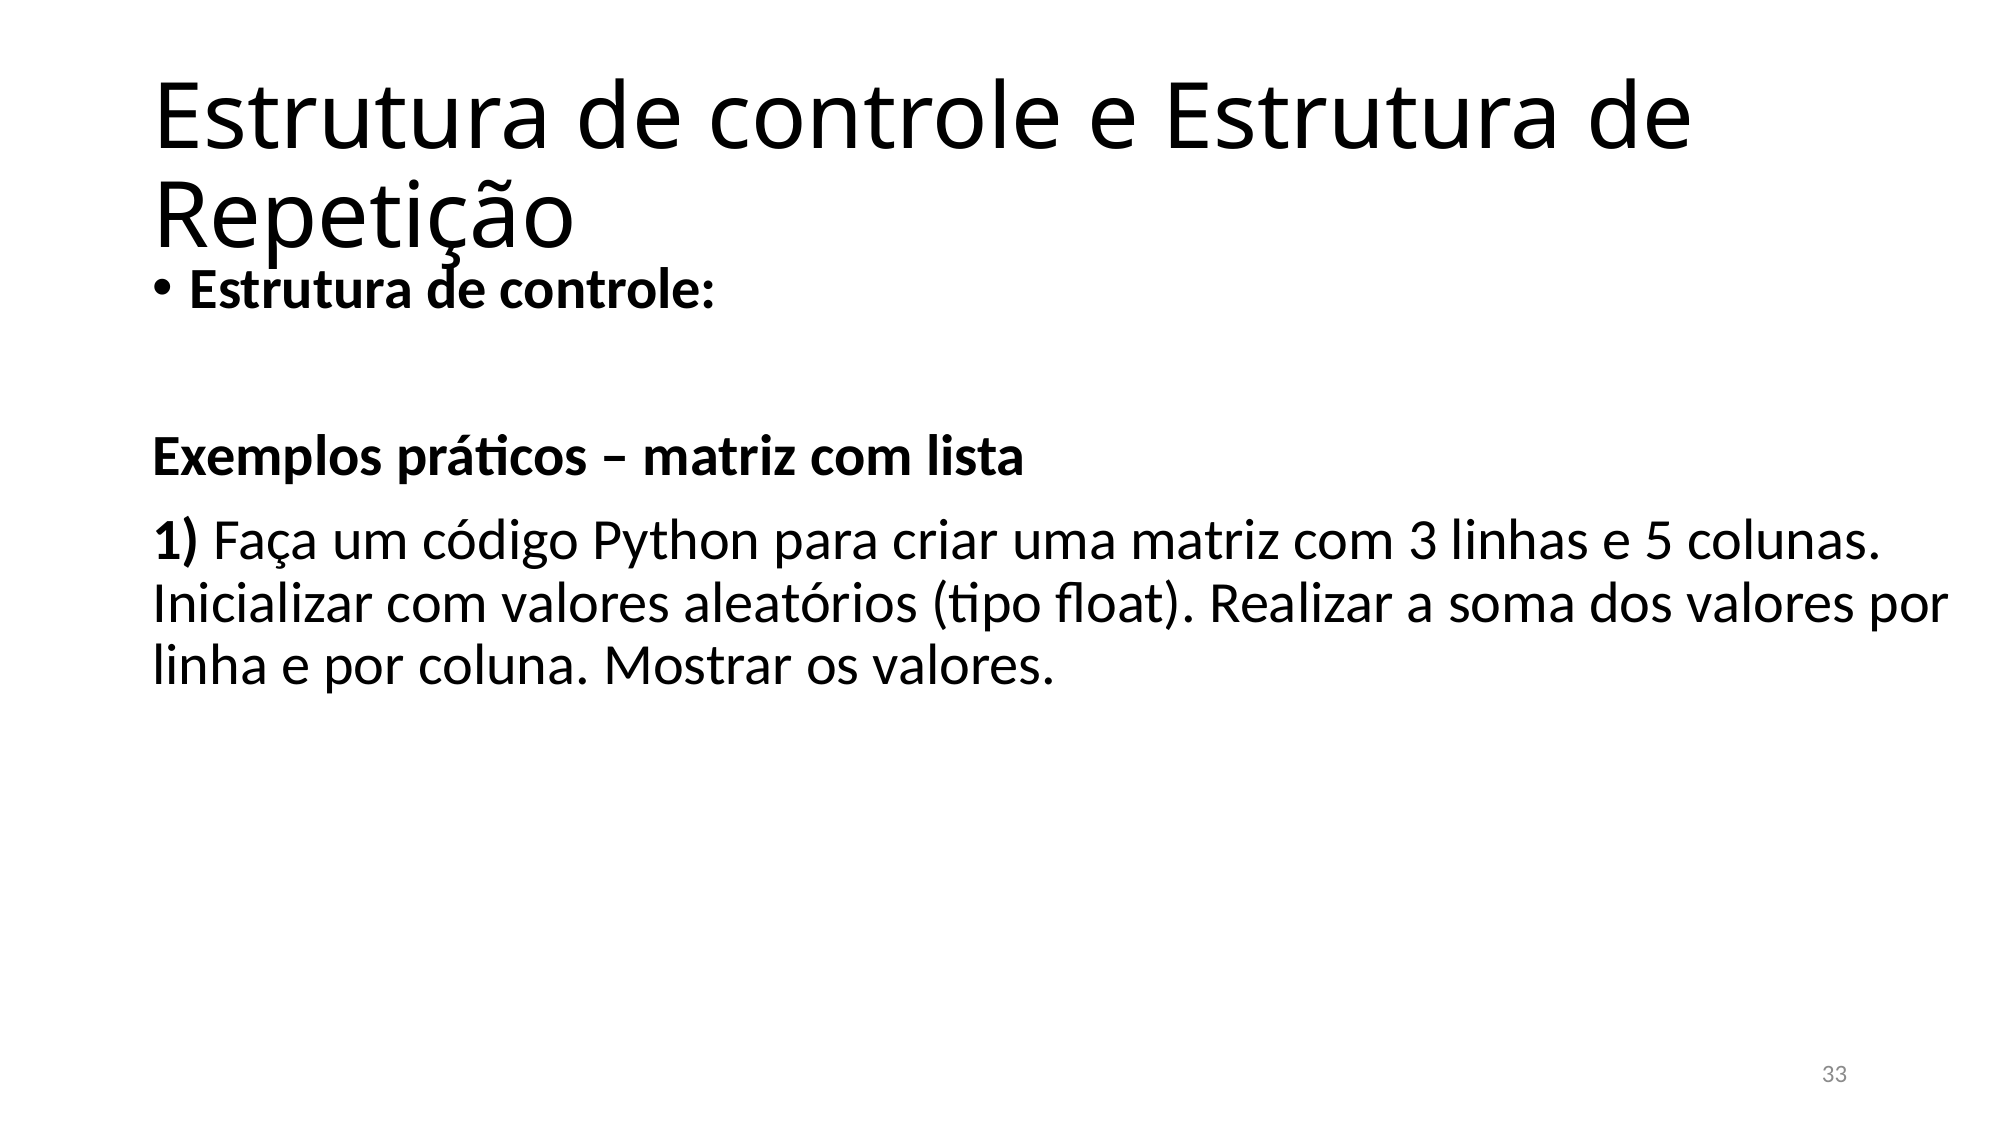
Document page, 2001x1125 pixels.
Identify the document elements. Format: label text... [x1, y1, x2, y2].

slide_number 33 [1412, 1042, 1863, 1103]
title Estrutura de controle e Estrutura de Repetição [137, 59, 1896, 250]
list Estrutura de controle: Exemplos práticos – matriz com lista 1) Faça um código Python para criar uma matriz com 3 linhas e 5 colunas. Inicializar com valores aleatórios (tipo float). Realizar a soma dos valores por linha e por coluna. Mostrar os valores. [137, 250, 1978, 1125]
